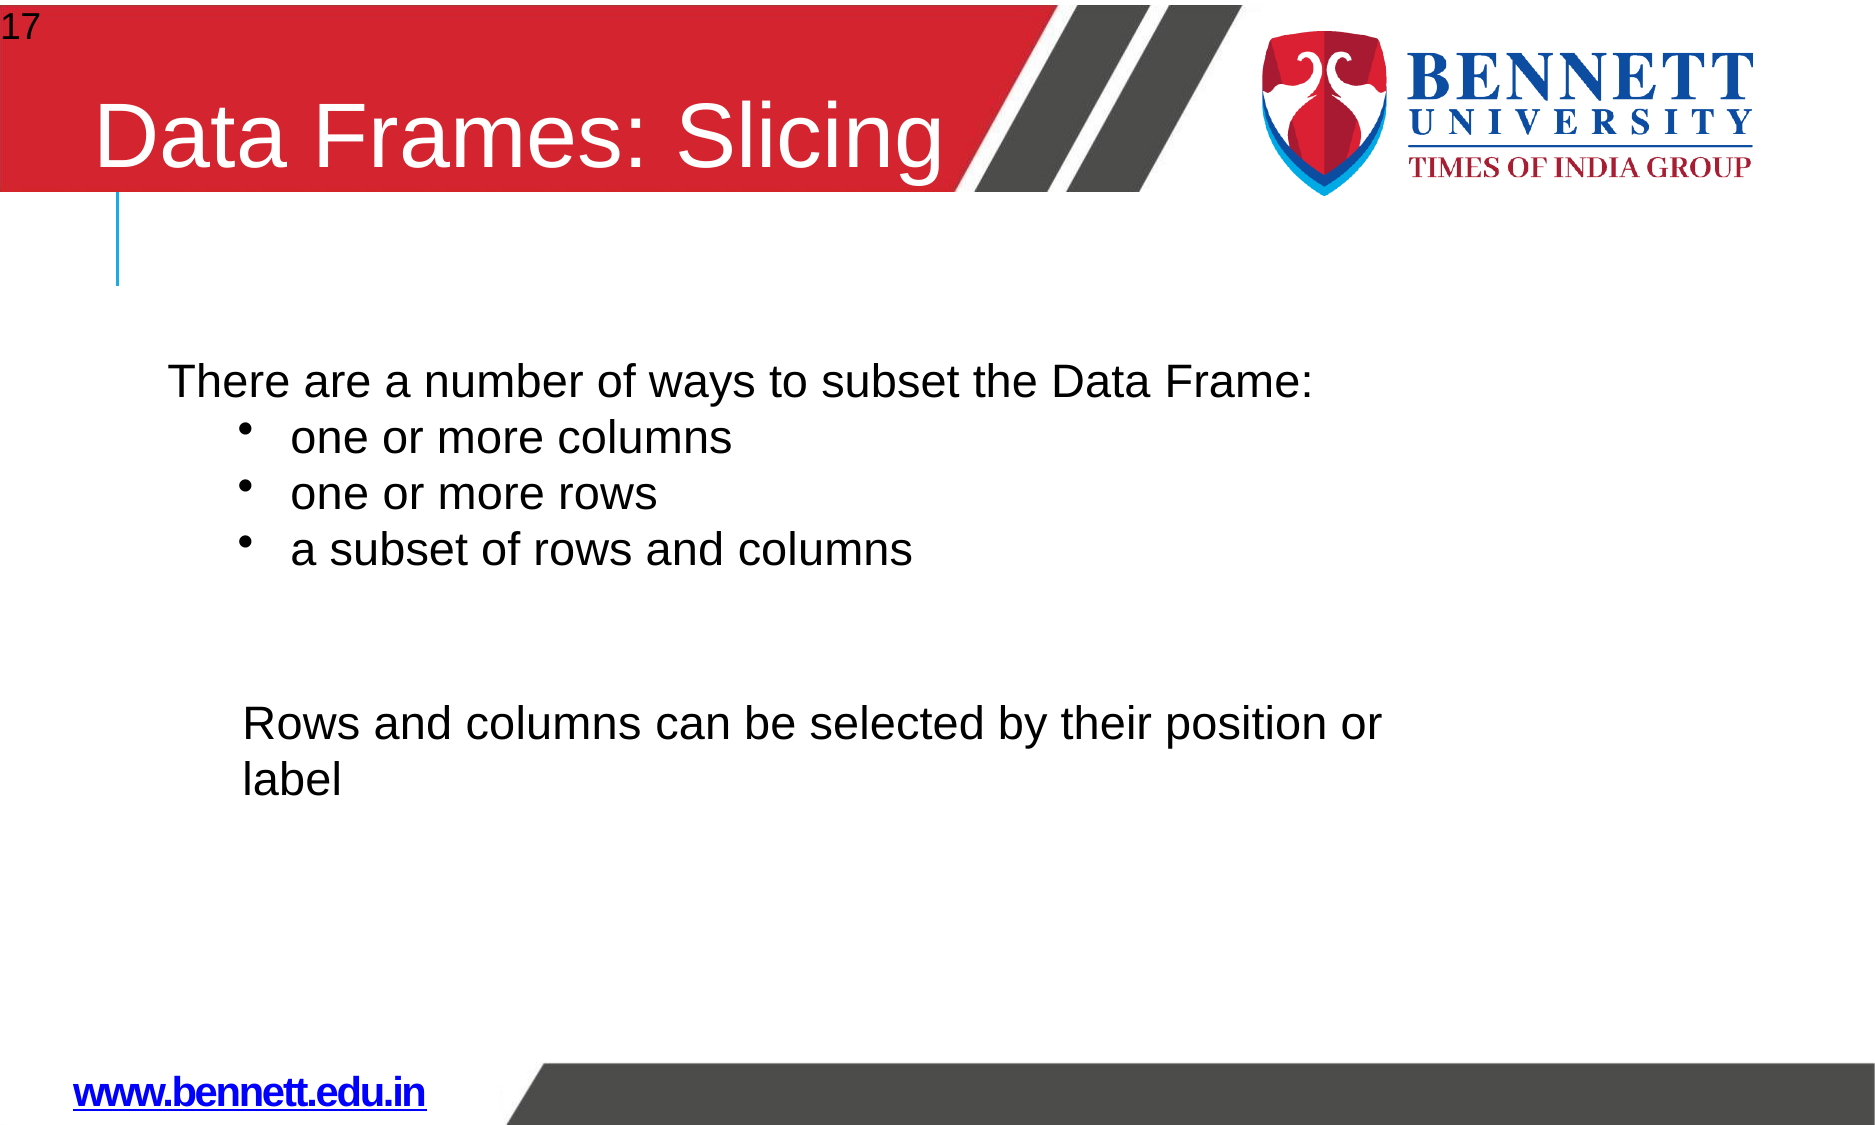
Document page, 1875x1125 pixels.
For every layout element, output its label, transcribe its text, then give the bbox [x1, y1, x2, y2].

picture [0, 5, 1753, 196]
text_box There are a number of ways to subset the Data Frame: one or more columns one or more rows a subset of rows and columns Rows and columns can be selected by their position or label [165, 348, 1490, 805]
title Data Frames: Slicing [91, 73, 948, 264]
picture [0, 1062, 1875, 1125]
text_box 17 [0, 0, 44, 48]
text_box www.bennett.edu.in [70, 1068, 429, 1115]
